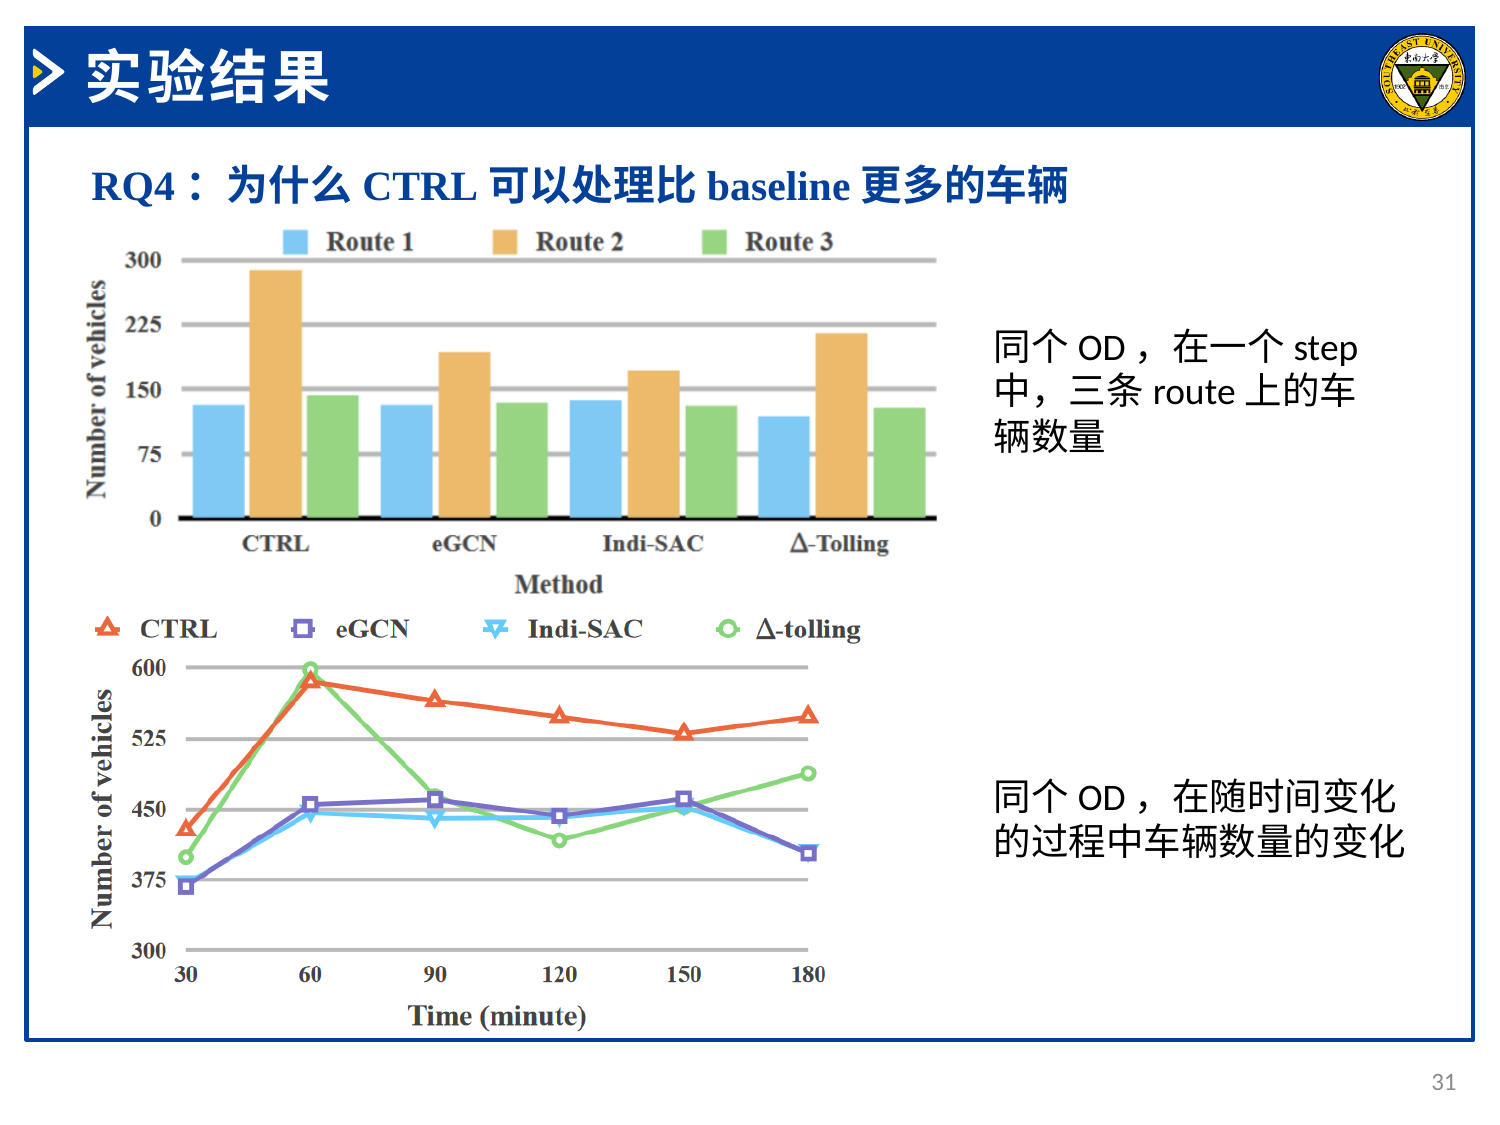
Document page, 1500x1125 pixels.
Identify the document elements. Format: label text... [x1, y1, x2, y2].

text_box 同个OD，在随时间变化的过程中车辆数量的变化 [979, 765, 1430, 871]
text_box RQ4：为什么CTRL可以处理比baseline更多的车辆 [76, 139, 1148, 217]
text_box 实验结果 [70, 32, 605, 118]
picture [1378, 33, 1467, 121]
slide_number 31 [1382, 1051, 1472, 1111]
picture [70, 221, 947, 603]
text_box 同个OD，在一个step中，三条route上的车辆数量 [979, 315, 1403, 510]
picture [76, 613, 868, 1034]
